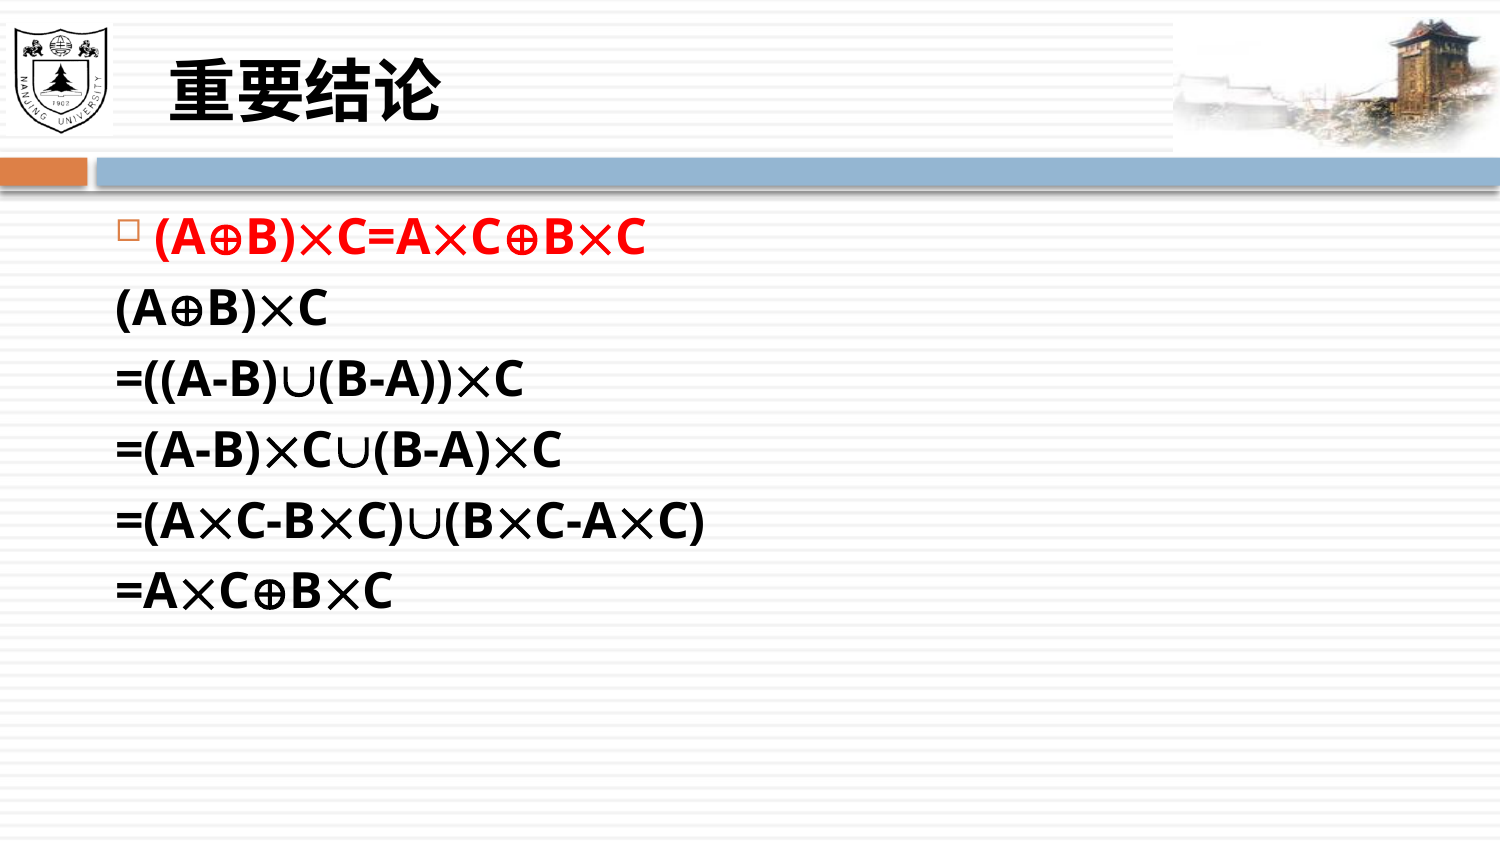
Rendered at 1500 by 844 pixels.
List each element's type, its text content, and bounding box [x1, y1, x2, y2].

list (AB)C=ACBC (AB)C =((A-B)(B-A))C =(A-B)C(B-A)C =(AC-BC)(BC-AC) =ACBC [100, 196, 1438, 750]
picture [0, 192, 1500, 844]
title 重要结论 [152, 28, 1353, 150]
picture [0, 0, 1500, 153]
